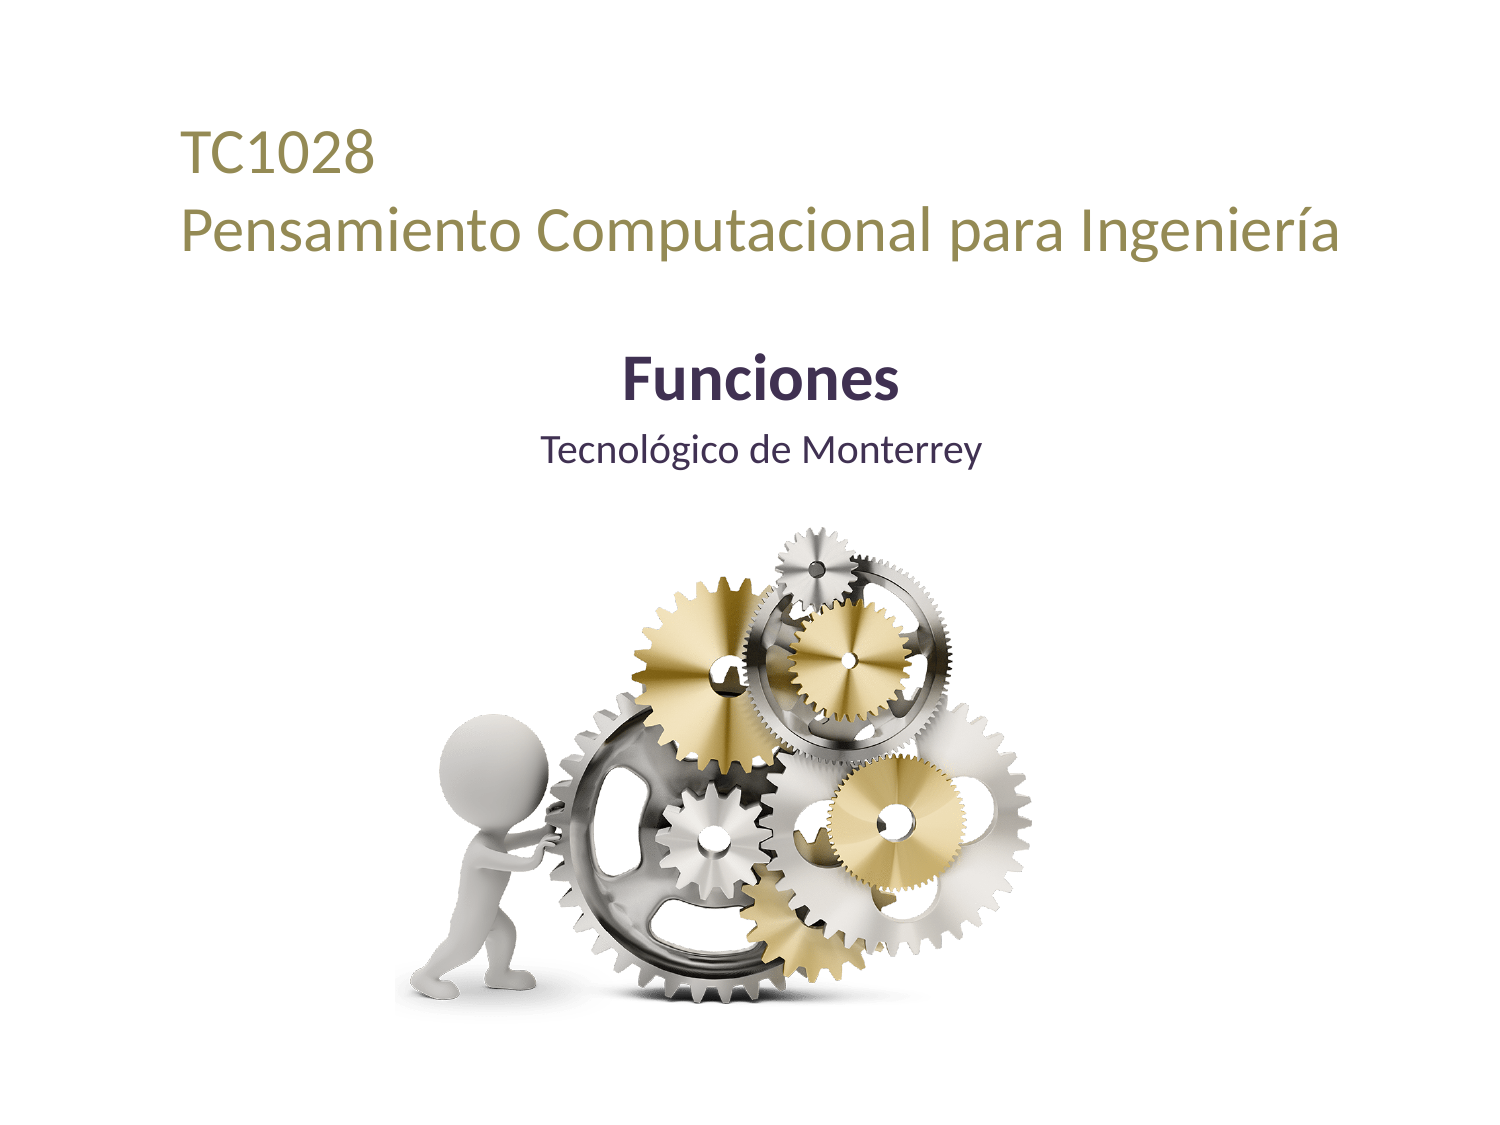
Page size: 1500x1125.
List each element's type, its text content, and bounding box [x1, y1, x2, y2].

title TC1028 Pensamiento Computacional para Ingeniería [165, 66, 1370, 308]
picture [395, 526, 1033, 1024]
subtitle Funciones Tecnológico de Monterrey [159, 326, 1364, 551]
